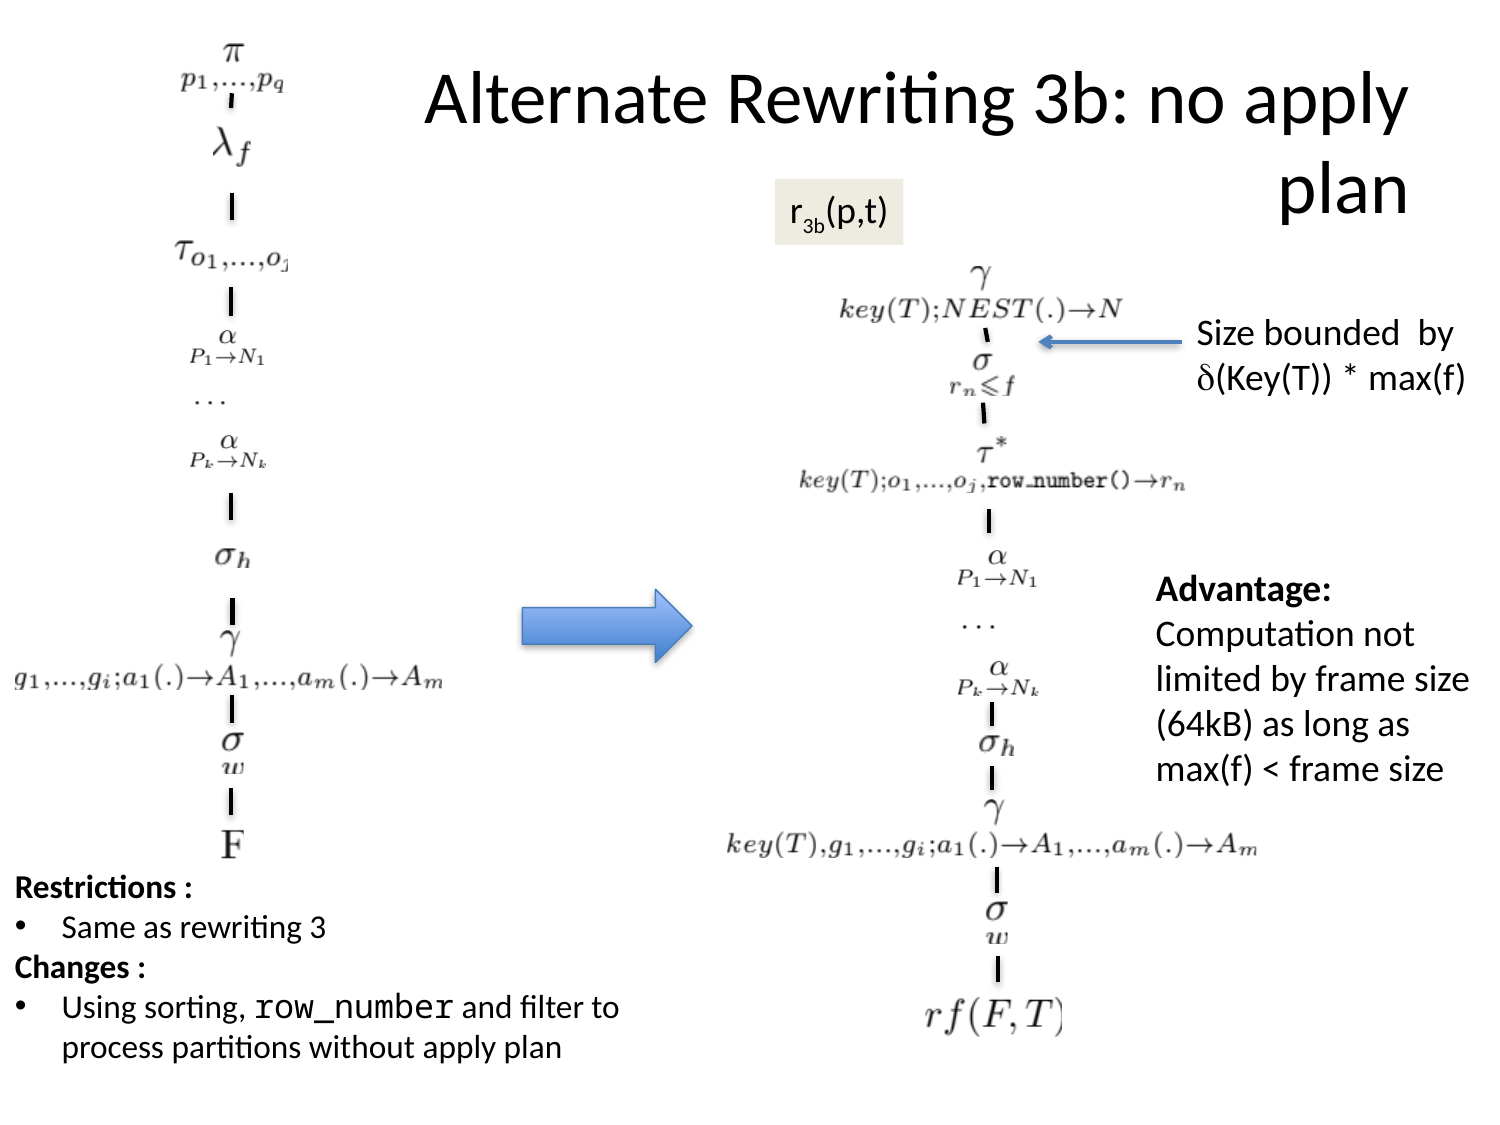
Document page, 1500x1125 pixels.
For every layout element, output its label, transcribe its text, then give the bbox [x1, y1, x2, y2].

picture [220, 731, 244, 775]
picture [726, 798, 1257, 858]
picture [173, 239, 289, 273]
picture [799, 436, 1186, 493]
text_box Restrictions : Same as rewriting 3 Changes : Using sorting, row_number and filter to process partitions without apply plan [0, 858, 712, 1073]
text_box Advantage: Computation not limited by frame size (64kB) as long as max(f) < frame size [1140, 556, 1490, 842]
picture [839, 265, 1124, 323]
picture [985, 901, 1008, 944]
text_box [984, 327, 988, 343]
picture [924, 997, 1063, 1037]
picture [14, 630, 443, 690]
picture [214, 546, 250, 569]
picture [978, 734, 1015, 756]
title Alternate Rewriting 3b: no apply plan [325, 45, 1425, 233]
picture [949, 353, 1015, 396]
picture [180, 42, 284, 93]
picture [189, 330, 267, 468]
picture [220, 829, 244, 859]
text_box [521, 588, 693, 664]
picture [212, 126, 251, 167]
text_box Size bounded by d(Key(T)) * max(f) [1181, 300, 1490, 406]
picture [957, 550, 1039, 696]
text_box r3b(p,t) [775, 178, 904, 245]
